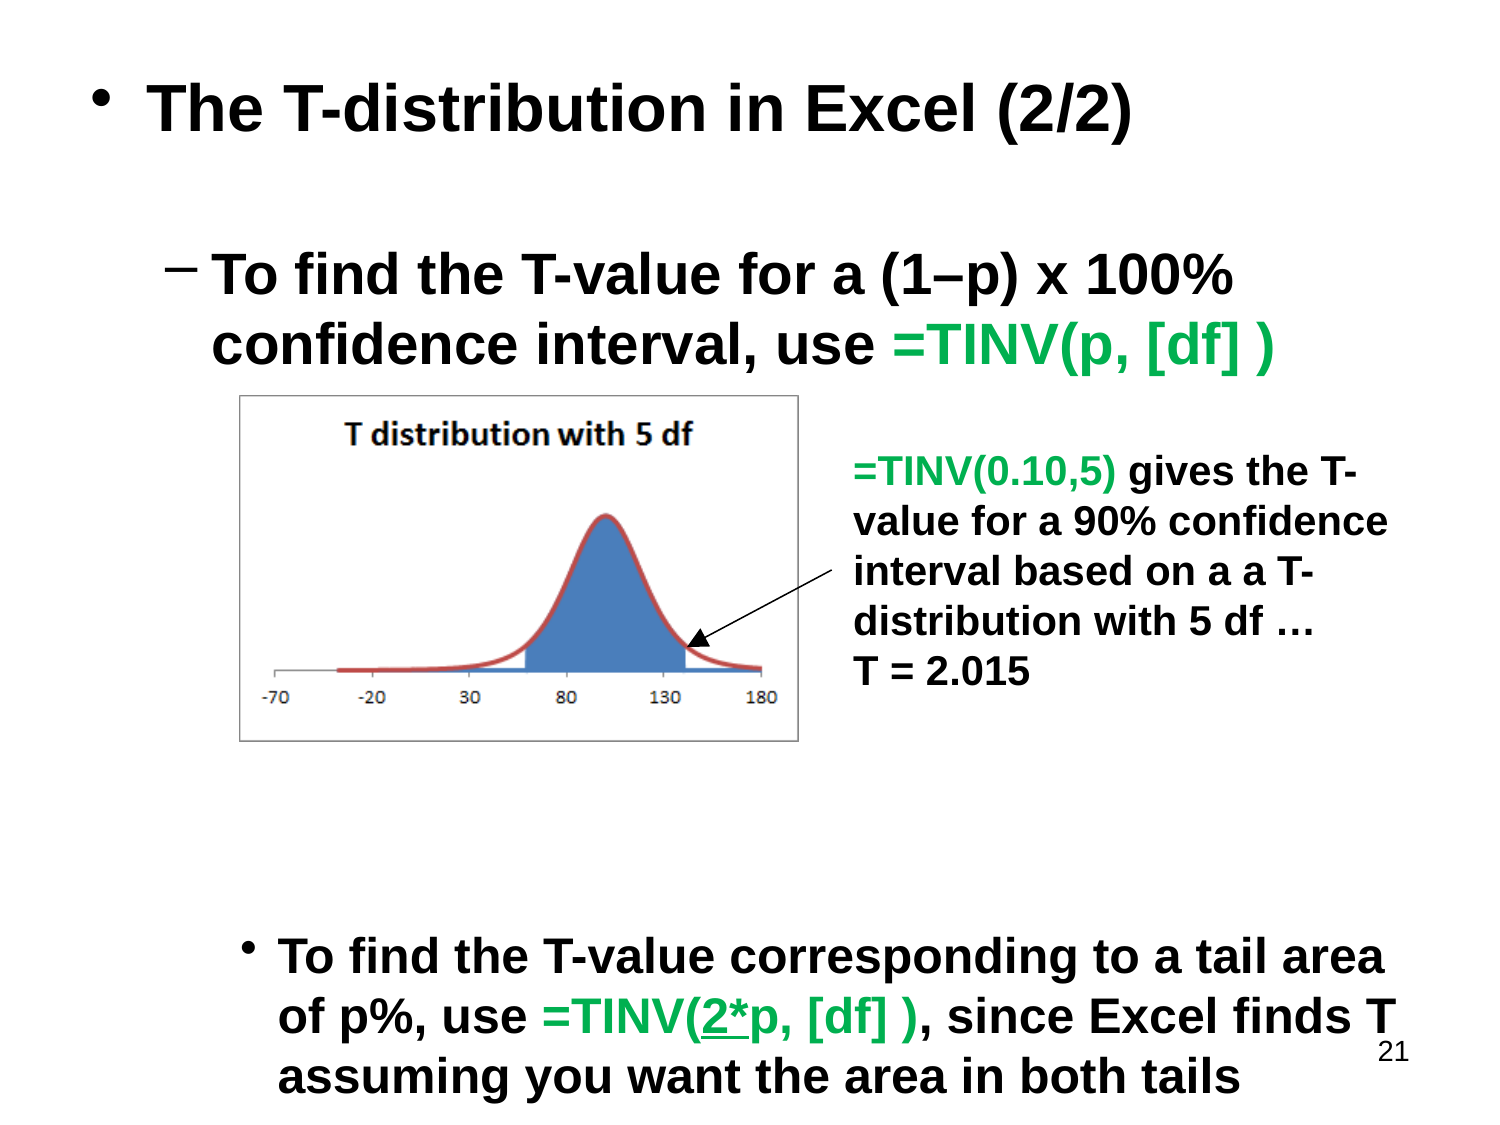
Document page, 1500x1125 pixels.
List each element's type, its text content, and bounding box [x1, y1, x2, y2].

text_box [686, 569, 832, 648]
list The T-distribution in Excel (2/2) To find the T-value for a (1–p) x 100% confidence interval, use =TINV(p, [df] ) To find the T-value corresponding to a tail area of p%, use =TINV(2*p, [df] ), since Excel finds T assuming you want the area in both tails [75, 57, 1425, 1013]
slide_number 21 [1074, 1024, 1426, 1103]
text_box =TINV(0.10,5) gives the T-value for a 90% confidence interval based on a a T-distribution with 5 df … T = 2.015 [838, 436, 1425, 701]
picture [239, 395, 800, 742]
